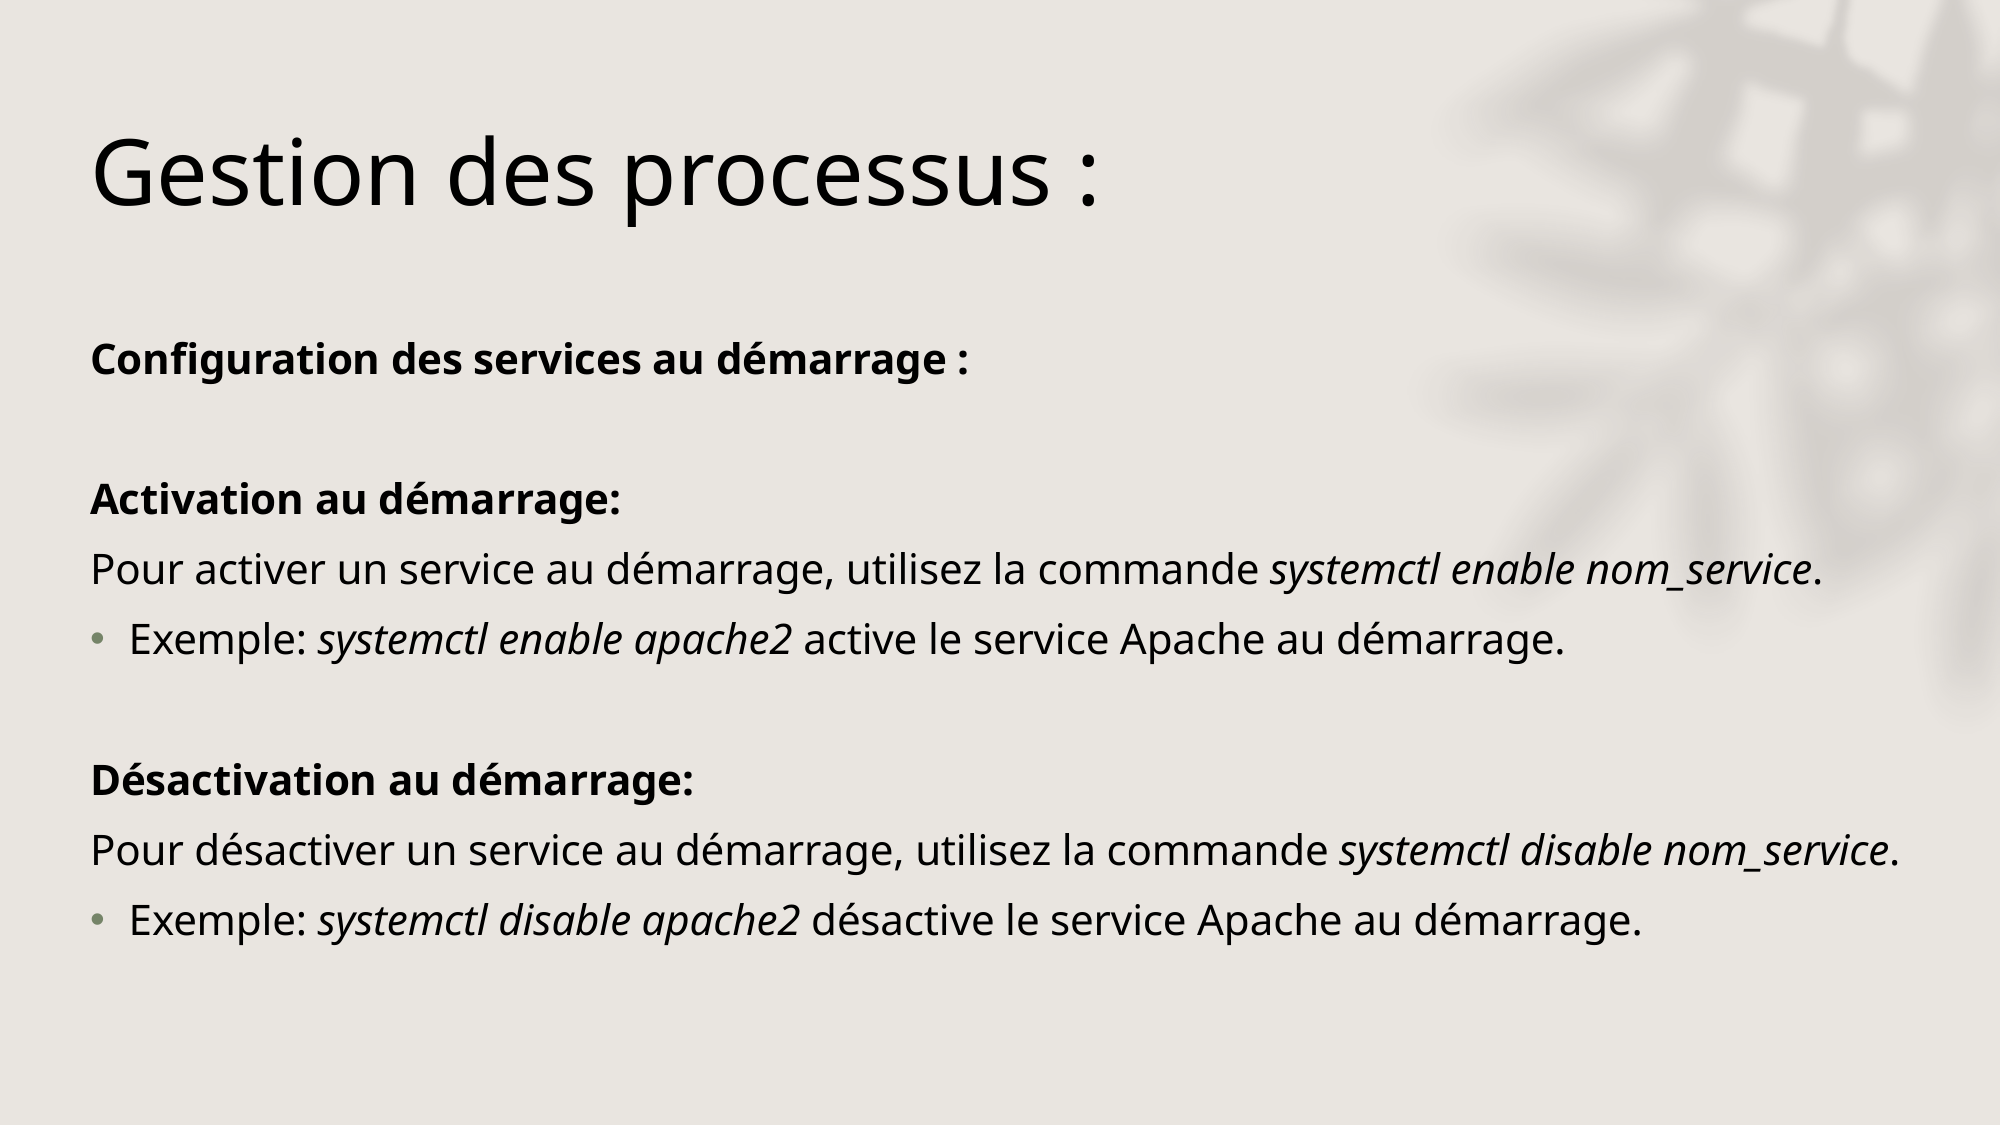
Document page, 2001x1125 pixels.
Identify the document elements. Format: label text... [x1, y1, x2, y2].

title Gestion des processus : [75, 60, 1863, 278]
list Configuration des services au démarrage : Activation au démarrage: Pour activer un service au démarrage, utilisez la commande systemctl enable nom_service. Exemple: systemctl enable apache2 active le service Apache au démarrage. Désactivation au démarrage: Pour désactiver un service au démarrage, utilisez la commande systemctl disable nom_service. Exemple: systemctl disable apache2 désactive le service Apache au démarrage. [75, 319, 1925, 1009]
